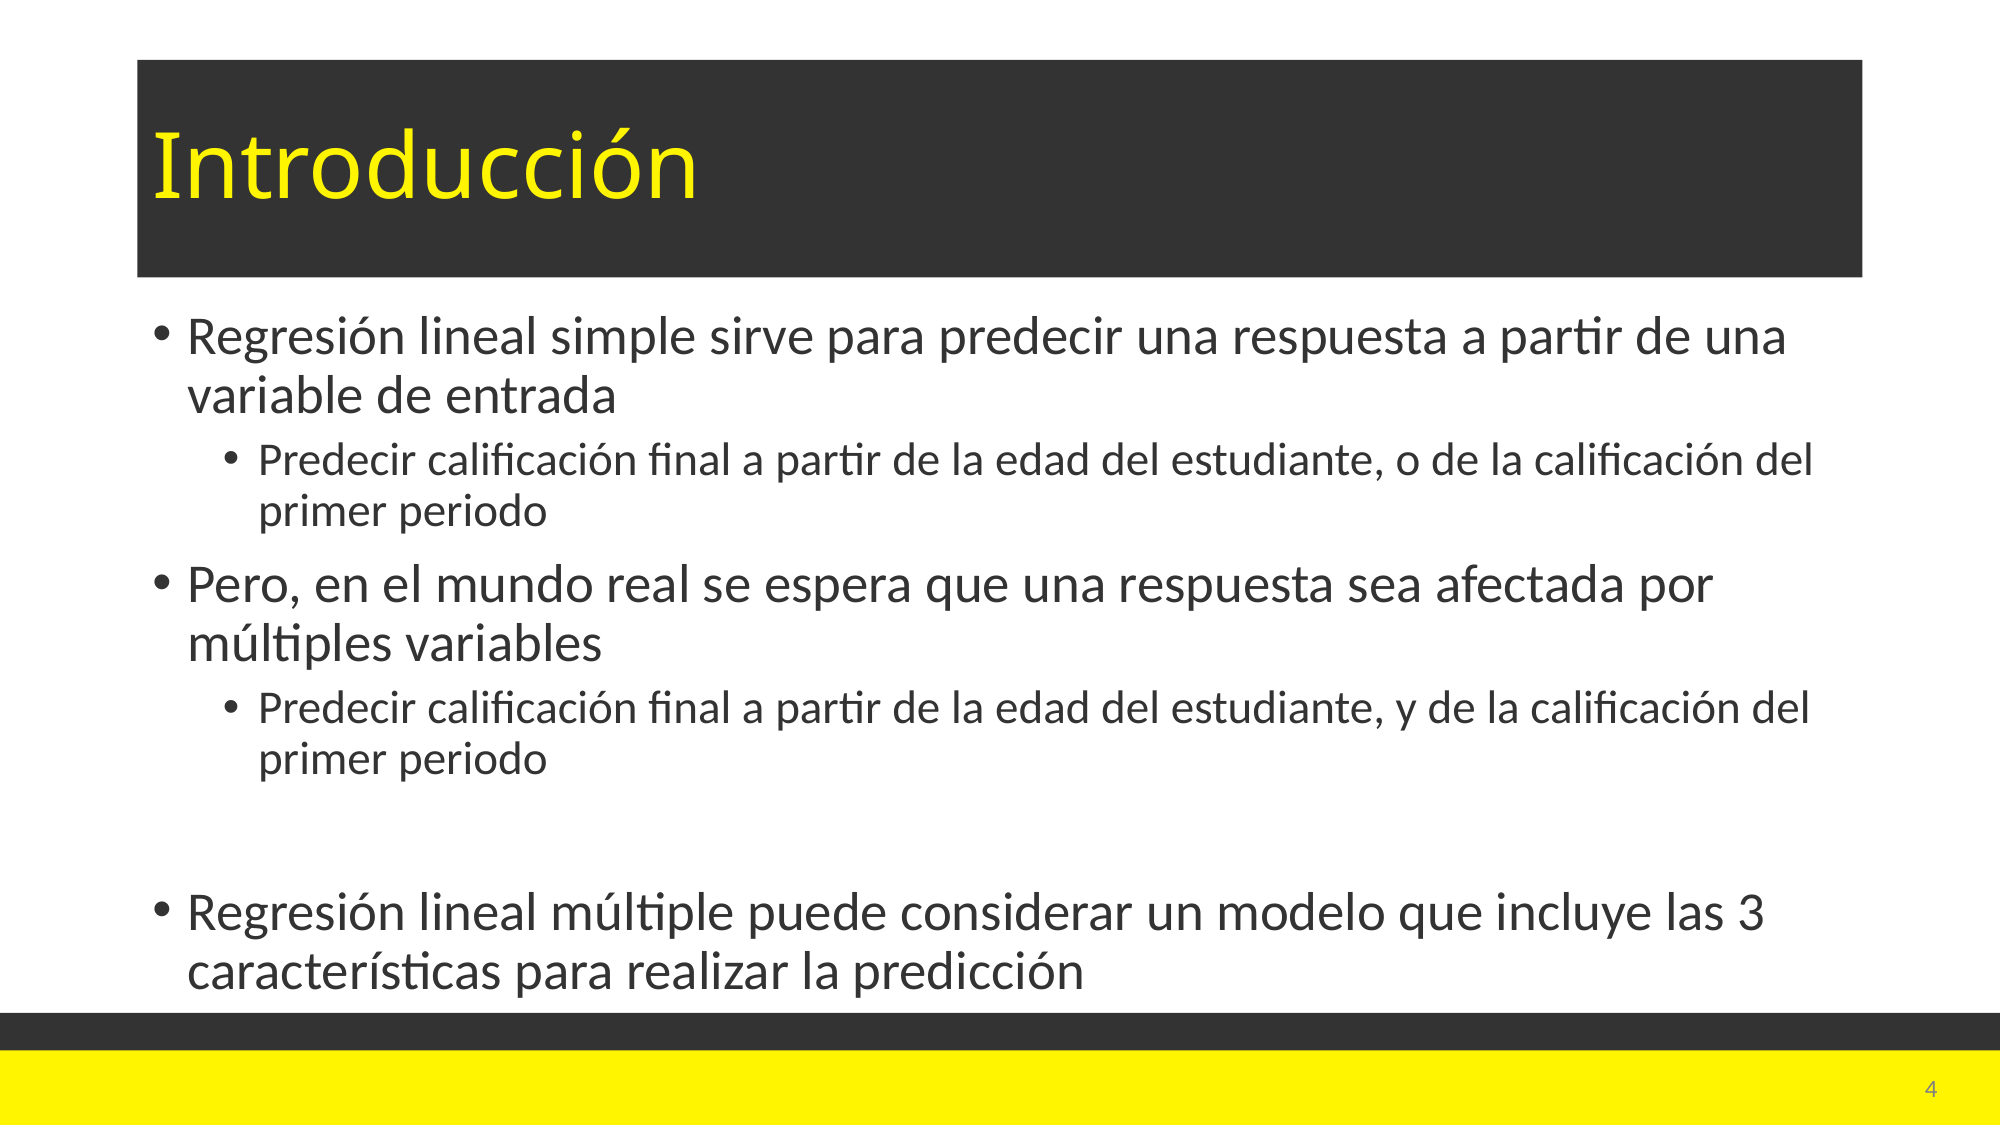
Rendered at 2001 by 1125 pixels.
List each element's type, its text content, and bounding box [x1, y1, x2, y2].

title Introducción [137, 59, 1863, 278]
list Regresión lineal simple sirve para predecir una respuesta a partir de una variable de entrada Predecir calificación final a partir de la edad del estudiante, o de la calificación del primer periodo Pero, en el mundo real se espera que una respuesta sea afectada por múltiples variables Predecir calificación final a partir de la edad del estudiante, y de la calificación del primer periodo Regresión lineal múltiple puede considerar un modelo que incluye las 3 características para realizar la predicción [137, 299, 1863, 1014]
